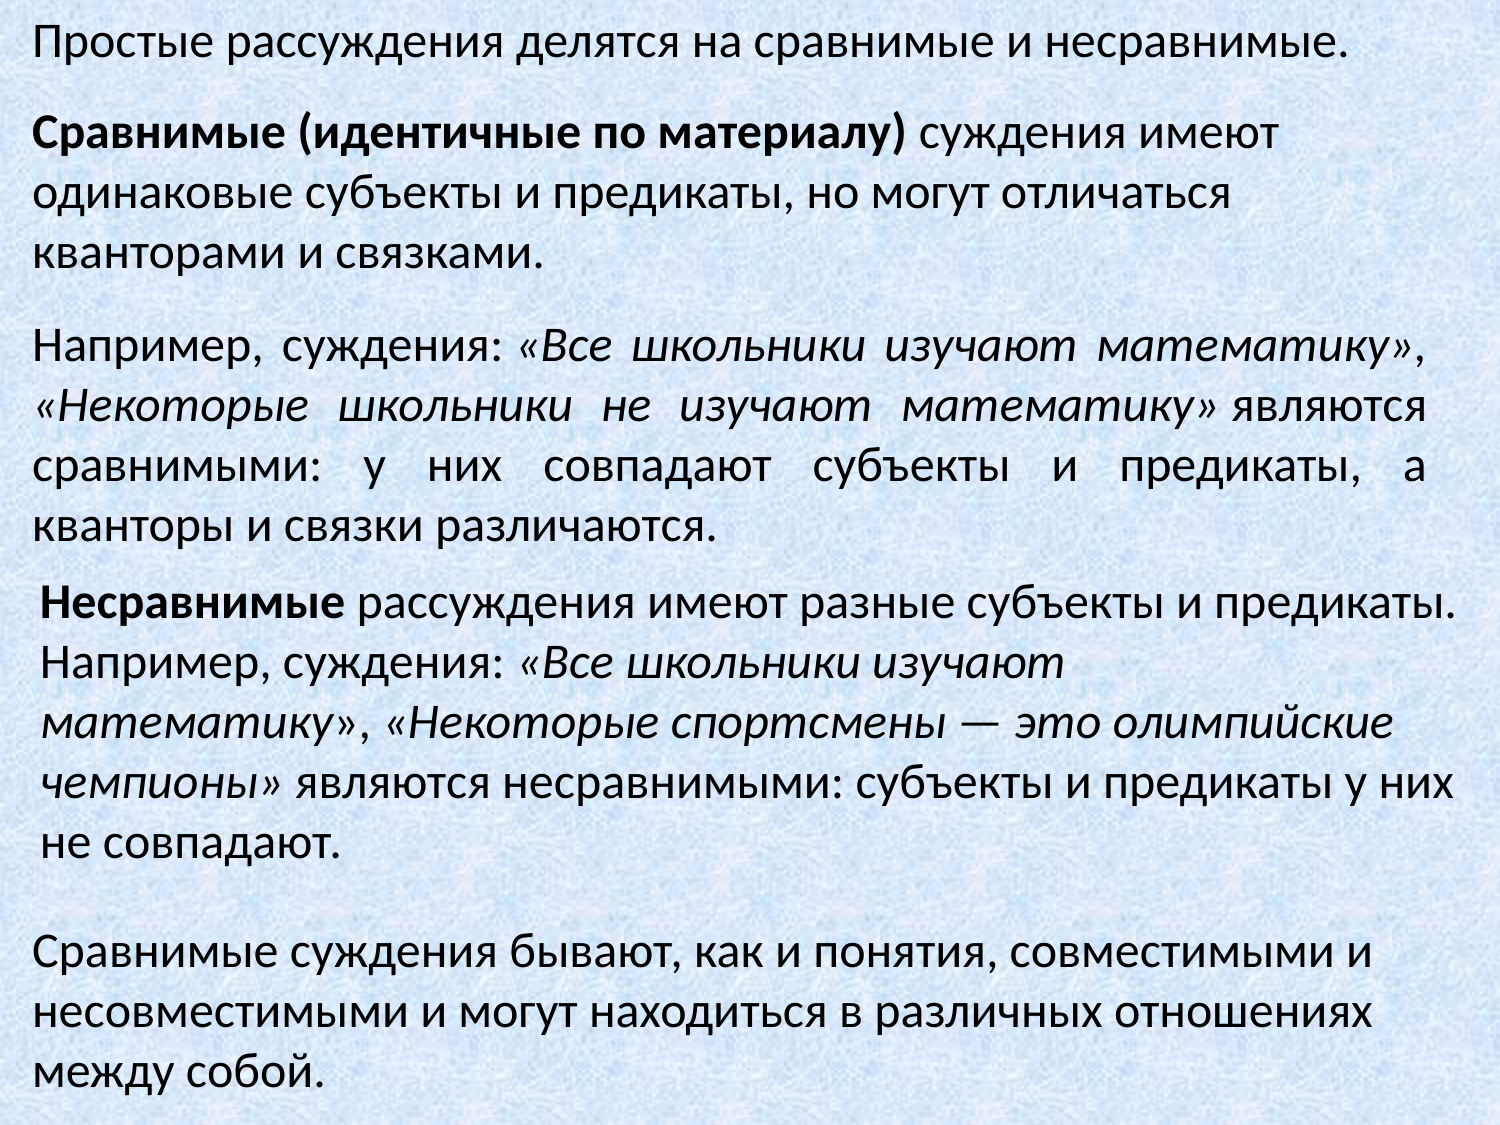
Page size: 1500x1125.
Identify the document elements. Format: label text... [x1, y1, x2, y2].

text_box Сравнимые суждения бывают, как и понятия, совместимыми и несовместимыми и могут находиться в различных отношениях между собой. [17, 910, 1443, 1105]
picture [0, 0, 1500, 1125]
text_box Сравнимые (идентичные по материалу) суждения имеют одинаковые субъекты и предикаты, но могут отличаться кванторами и связками. [17, 91, 1473, 286]
text_box Простые рассуждения делятся на сравнимые и несравнимые. [17, 0, 1500, 75]
text_box Несравнимые рассуждения имеют разные субъекты и предикаты. Например, суждения: «Все школьники изучают математику», «Некоторые спортсмены — это олимпийские чемпионы» являются несравнимыми: субъекты и предикаты у них не совпадают. [25, 561, 1492, 876]
text_box Например, суждения: «Все школьники изучают математику», «Некоторые школьники не изучают математику» являются сравнимыми: у них совпадают субъекты и предикаты, а кванторы и связки различаются. [17, 303, 1443, 559]
